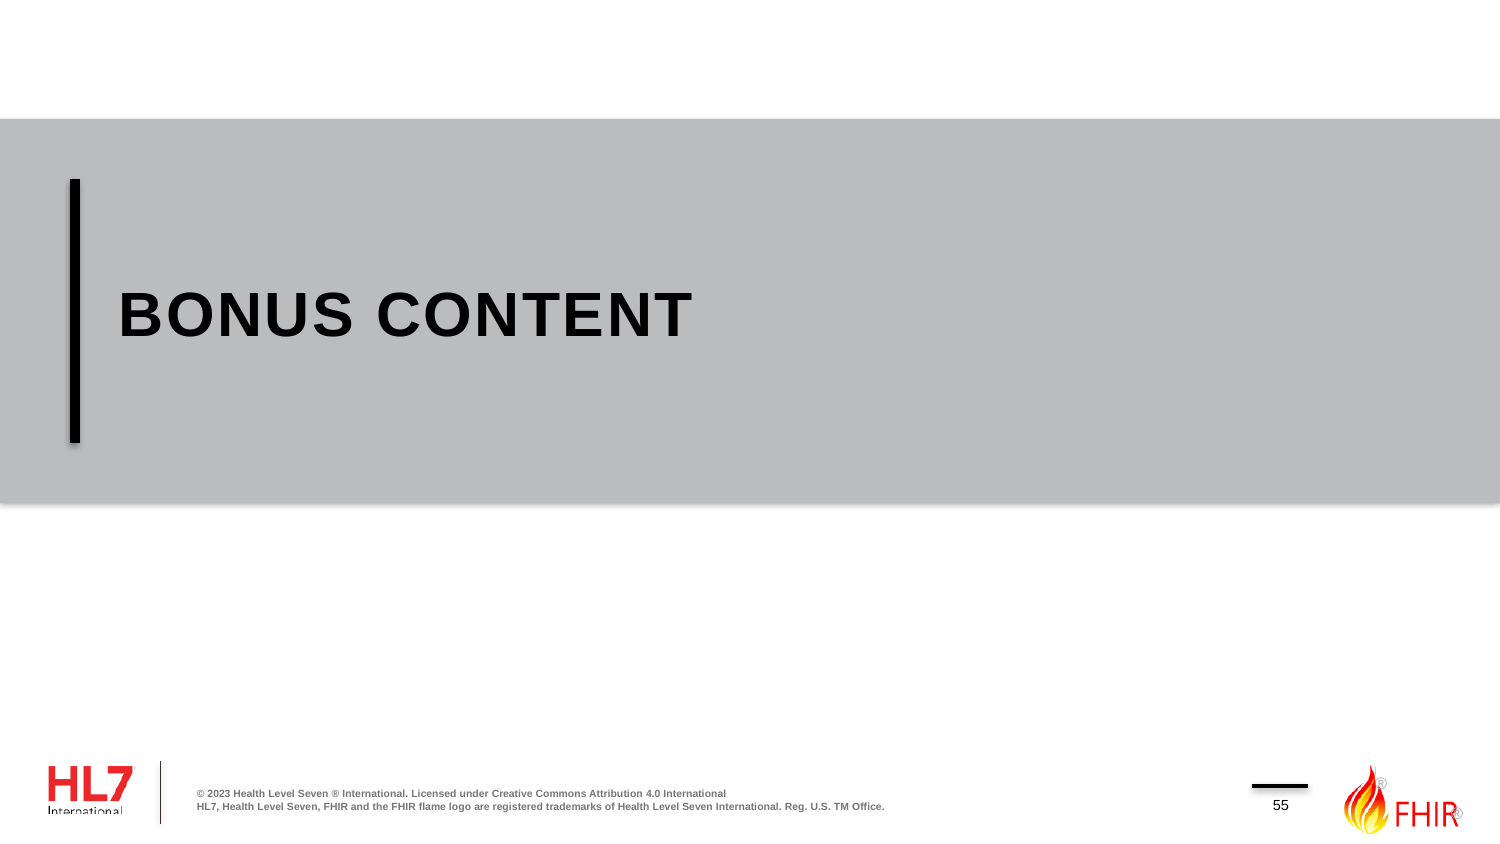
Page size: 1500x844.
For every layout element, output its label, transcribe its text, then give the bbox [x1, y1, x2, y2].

footer © 2023 Health Level Seven ® International. Licensed under Creative Commons Attribution 4.0 International HL7, Health Level Seven, FHIR and the FHIR flame logo are registered trademarks of Health Level Seven International. Reg. U.S. TM Office. [196, 786, 941, 813]
title Bonus content [118, 144, 1441, 478]
slide_number 55 [1258, 786, 1304, 813]
picture [1339, 760, 1463, 837]
